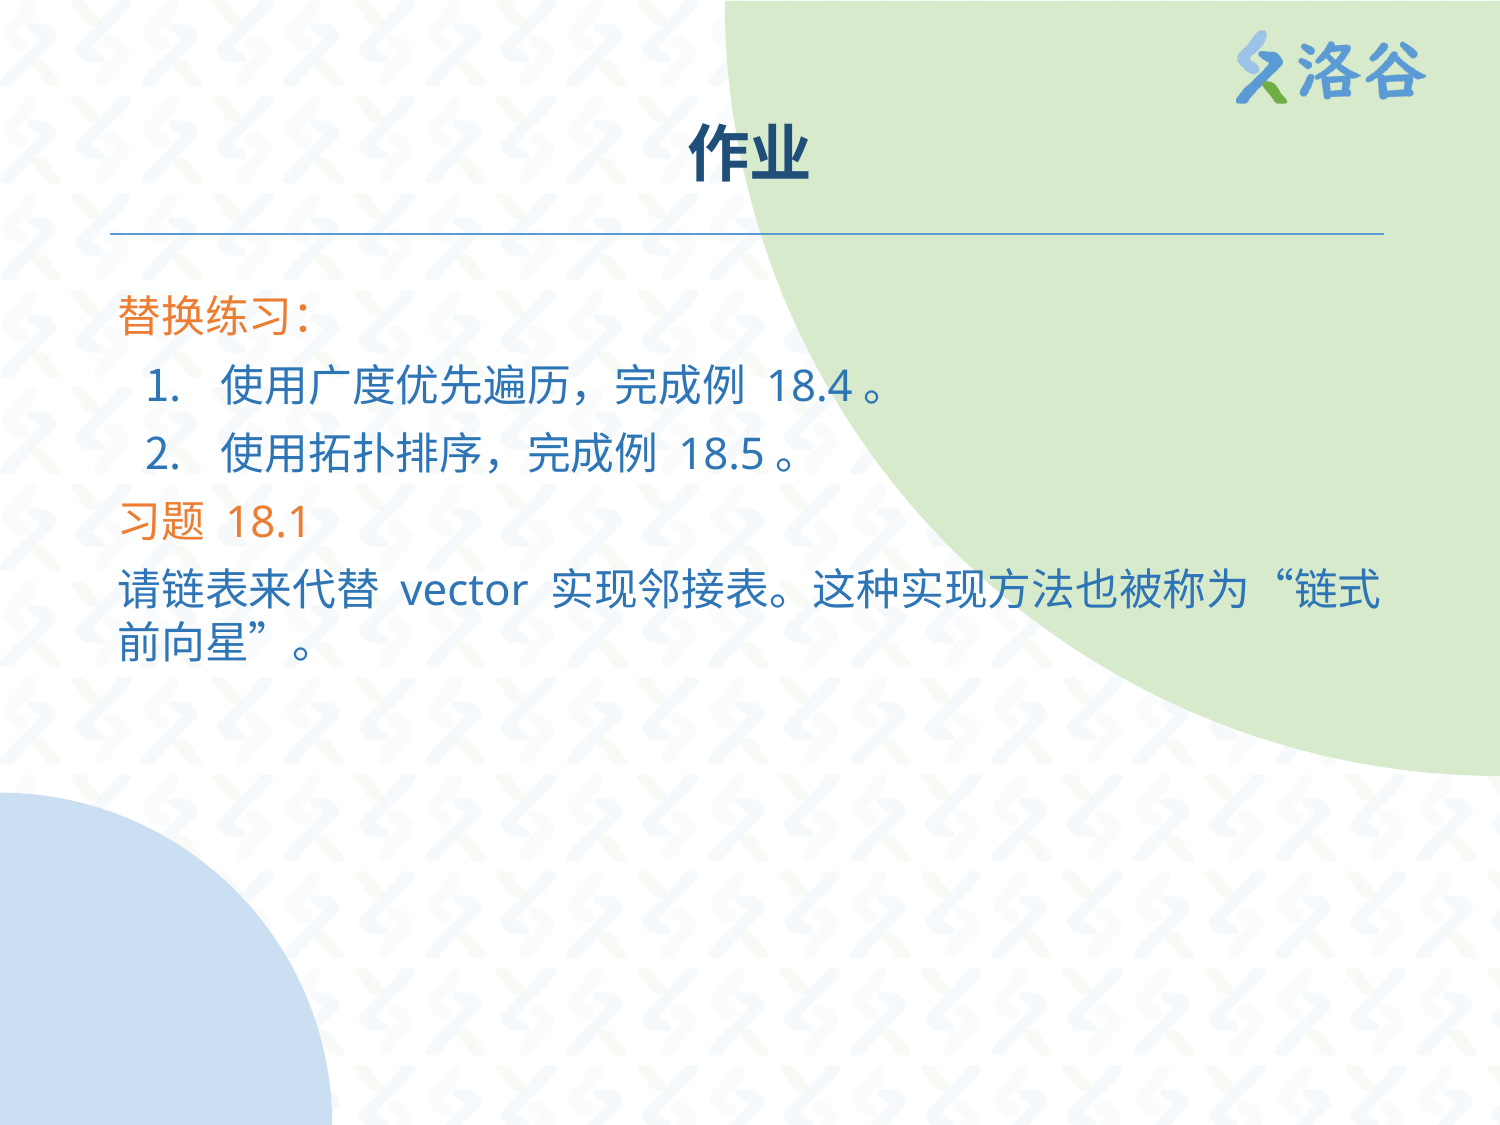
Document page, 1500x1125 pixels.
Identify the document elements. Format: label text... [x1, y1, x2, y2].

list 替换练习： 使用广度优先遍历，完成例 18.4。 使用拓扑排序，完成例 18.5。 习题 18.1 请链表来代替 vector 实现邻接表。这种实现方法也被称为“链式前向星”。 [102, 281, 1397, 1016]
picture [1235, 26, 1427, 108]
title 作业 [102, 77, 1397, 198]
